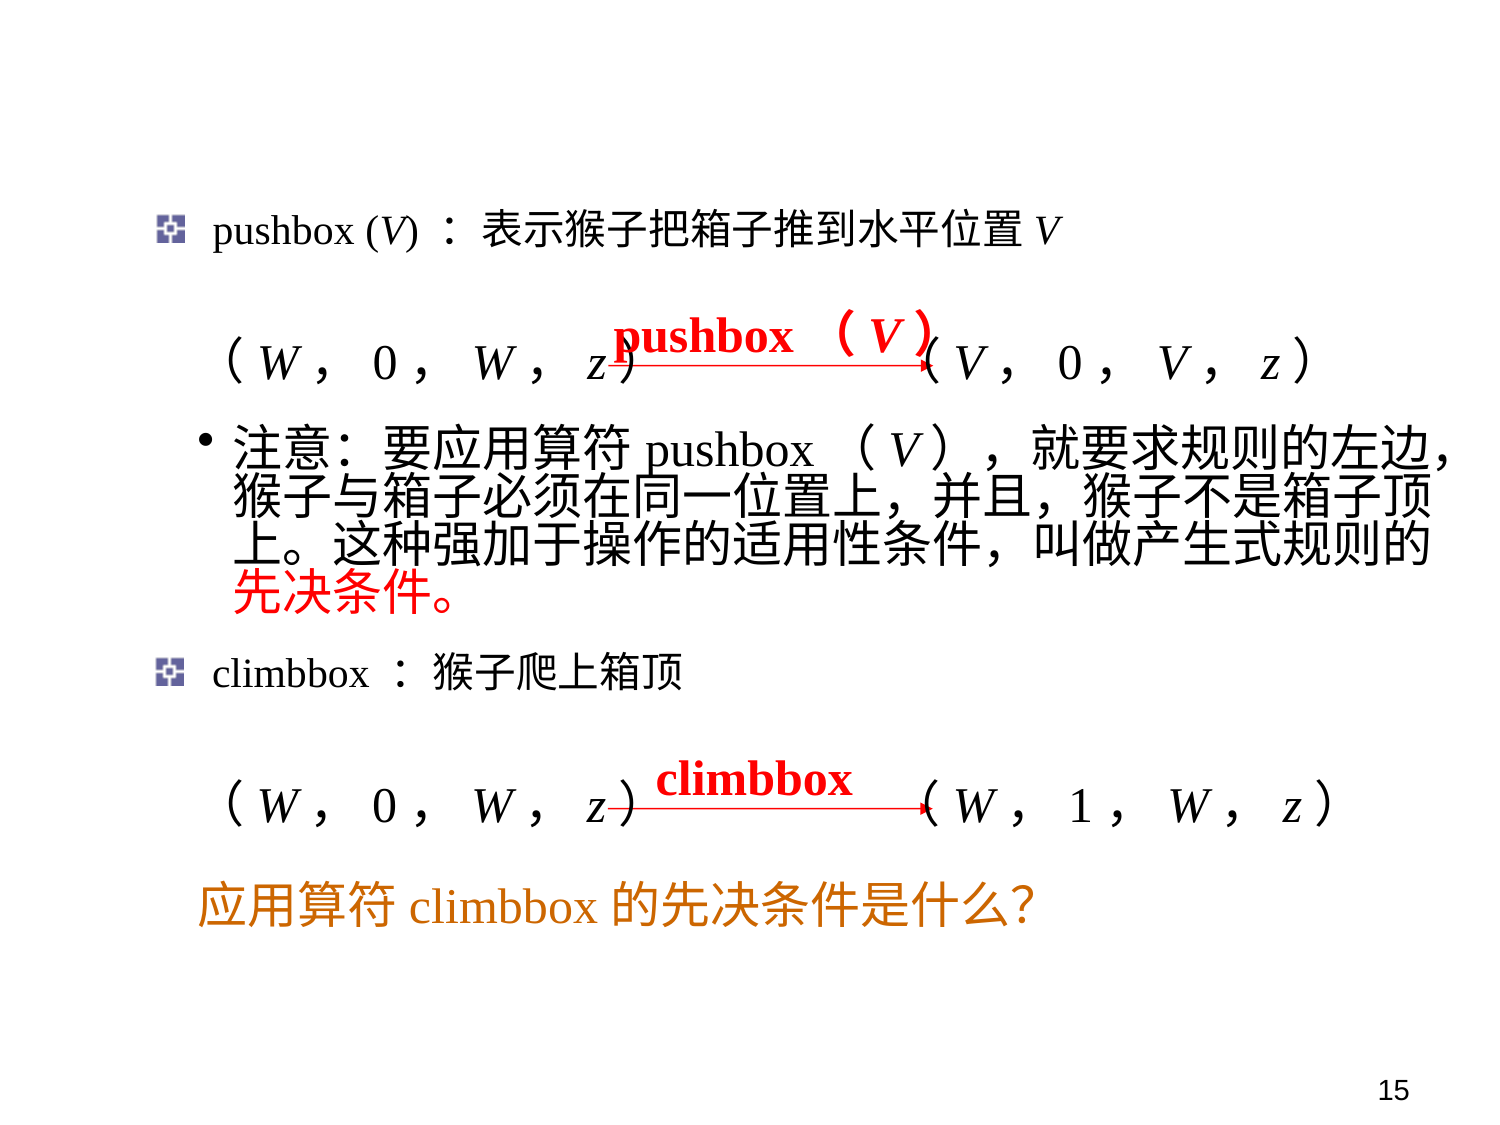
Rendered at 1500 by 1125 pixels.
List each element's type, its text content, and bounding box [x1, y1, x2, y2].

text_box pushbox（V） [598, 306, 979, 370]
text_box （W，0，W，z） [179, 777, 684, 840]
text_box climbbox [640, 749, 869, 813]
text_box pushbox (V) ：表示猴子把箱子推到水平位置V [65, 137, 1376, 315]
text_box climbbox ：猴子爬上箱顶 [64, 580, 1376, 758]
text_box 注意：要应用算符pushbox（V），就要求规则的左边，猴子与箱子必须在同一位置上，并且，猴子不是箱子顶上。这种强加于操作的适用性条件，叫做产生式规则的先决条件。 [182, 420, 1471, 628]
text_box 应用算符climbbox的先决条件是什么？ [182, 877, 1470, 941]
text_box （W，1，W，z） [875, 777, 1380, 840]
picture [155, 213, 185, 243]
text_box （W，0，W，z） [180, 334, 684, 397]
text_box （V，0，V，z） [876, 334, 1358, 397]
slide_number 15 [891, 1070, 1426, 1106]
picture [154, 656, 184, 686]
